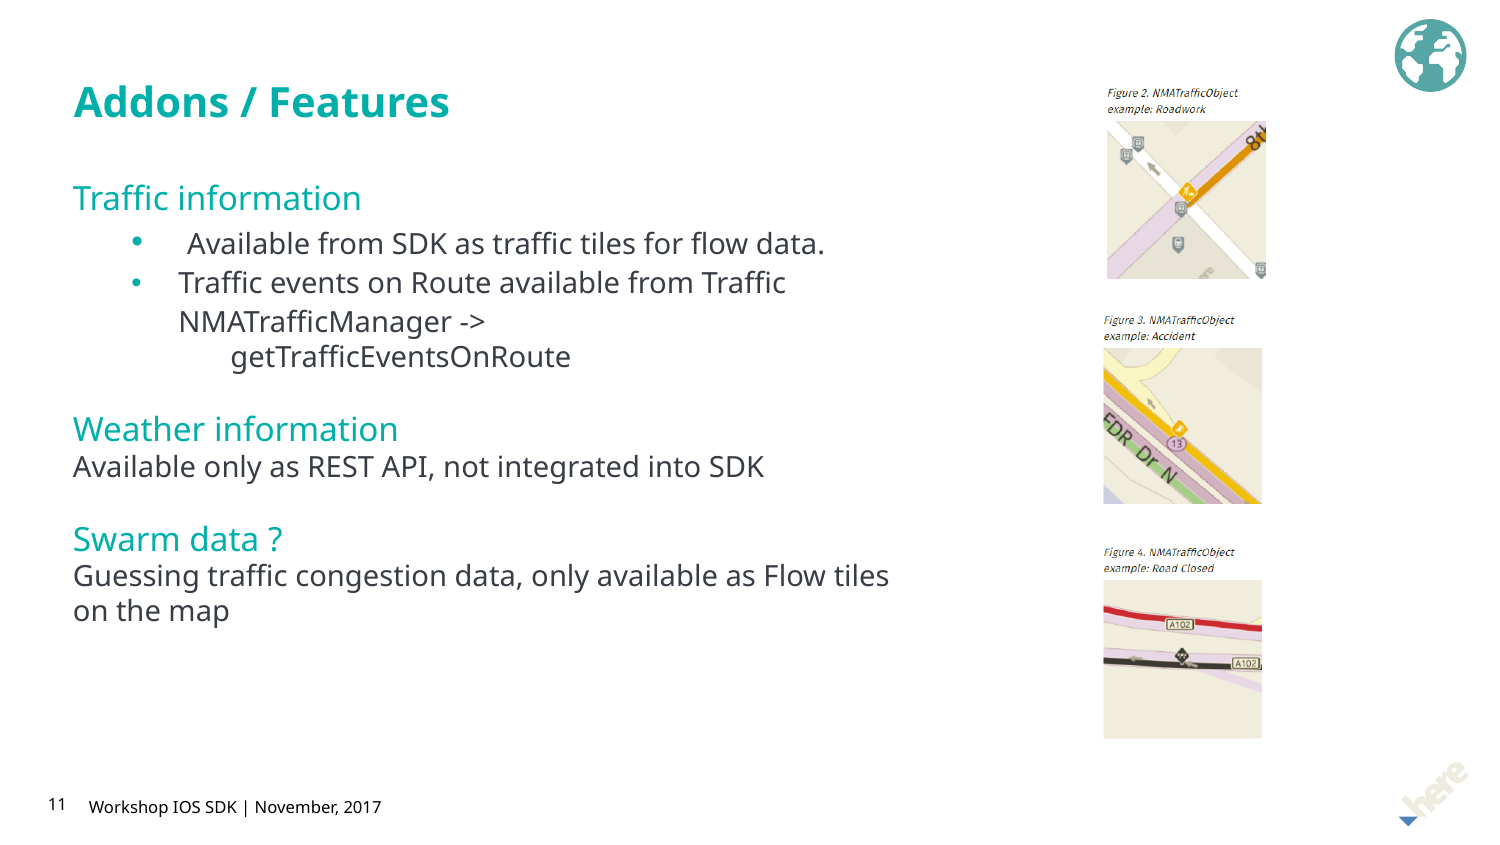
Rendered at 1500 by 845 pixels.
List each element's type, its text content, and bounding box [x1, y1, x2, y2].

text_box Workshop IOS SDK | November, 2017 [83, 794, 558, 820]
text_box Addons / Features [68, 34, 1388, 130]
picture [1092, 77, 1281, 752]
picture [1361, 0, 1500, 115]
text_box Traffic information Available from SDK as traffic tiles for flow data. Traffic events on Route available from Traffic NMATrafficManager -> getTrafficEventsOnRoute Weather information Available only as REST API, not integrated into SDK Swarm data ? Guessing traffic congestion data, only available as Flow tiles on the map [67, 174, 937, 752]
text_box 11 [42, 794, 83, 820]
